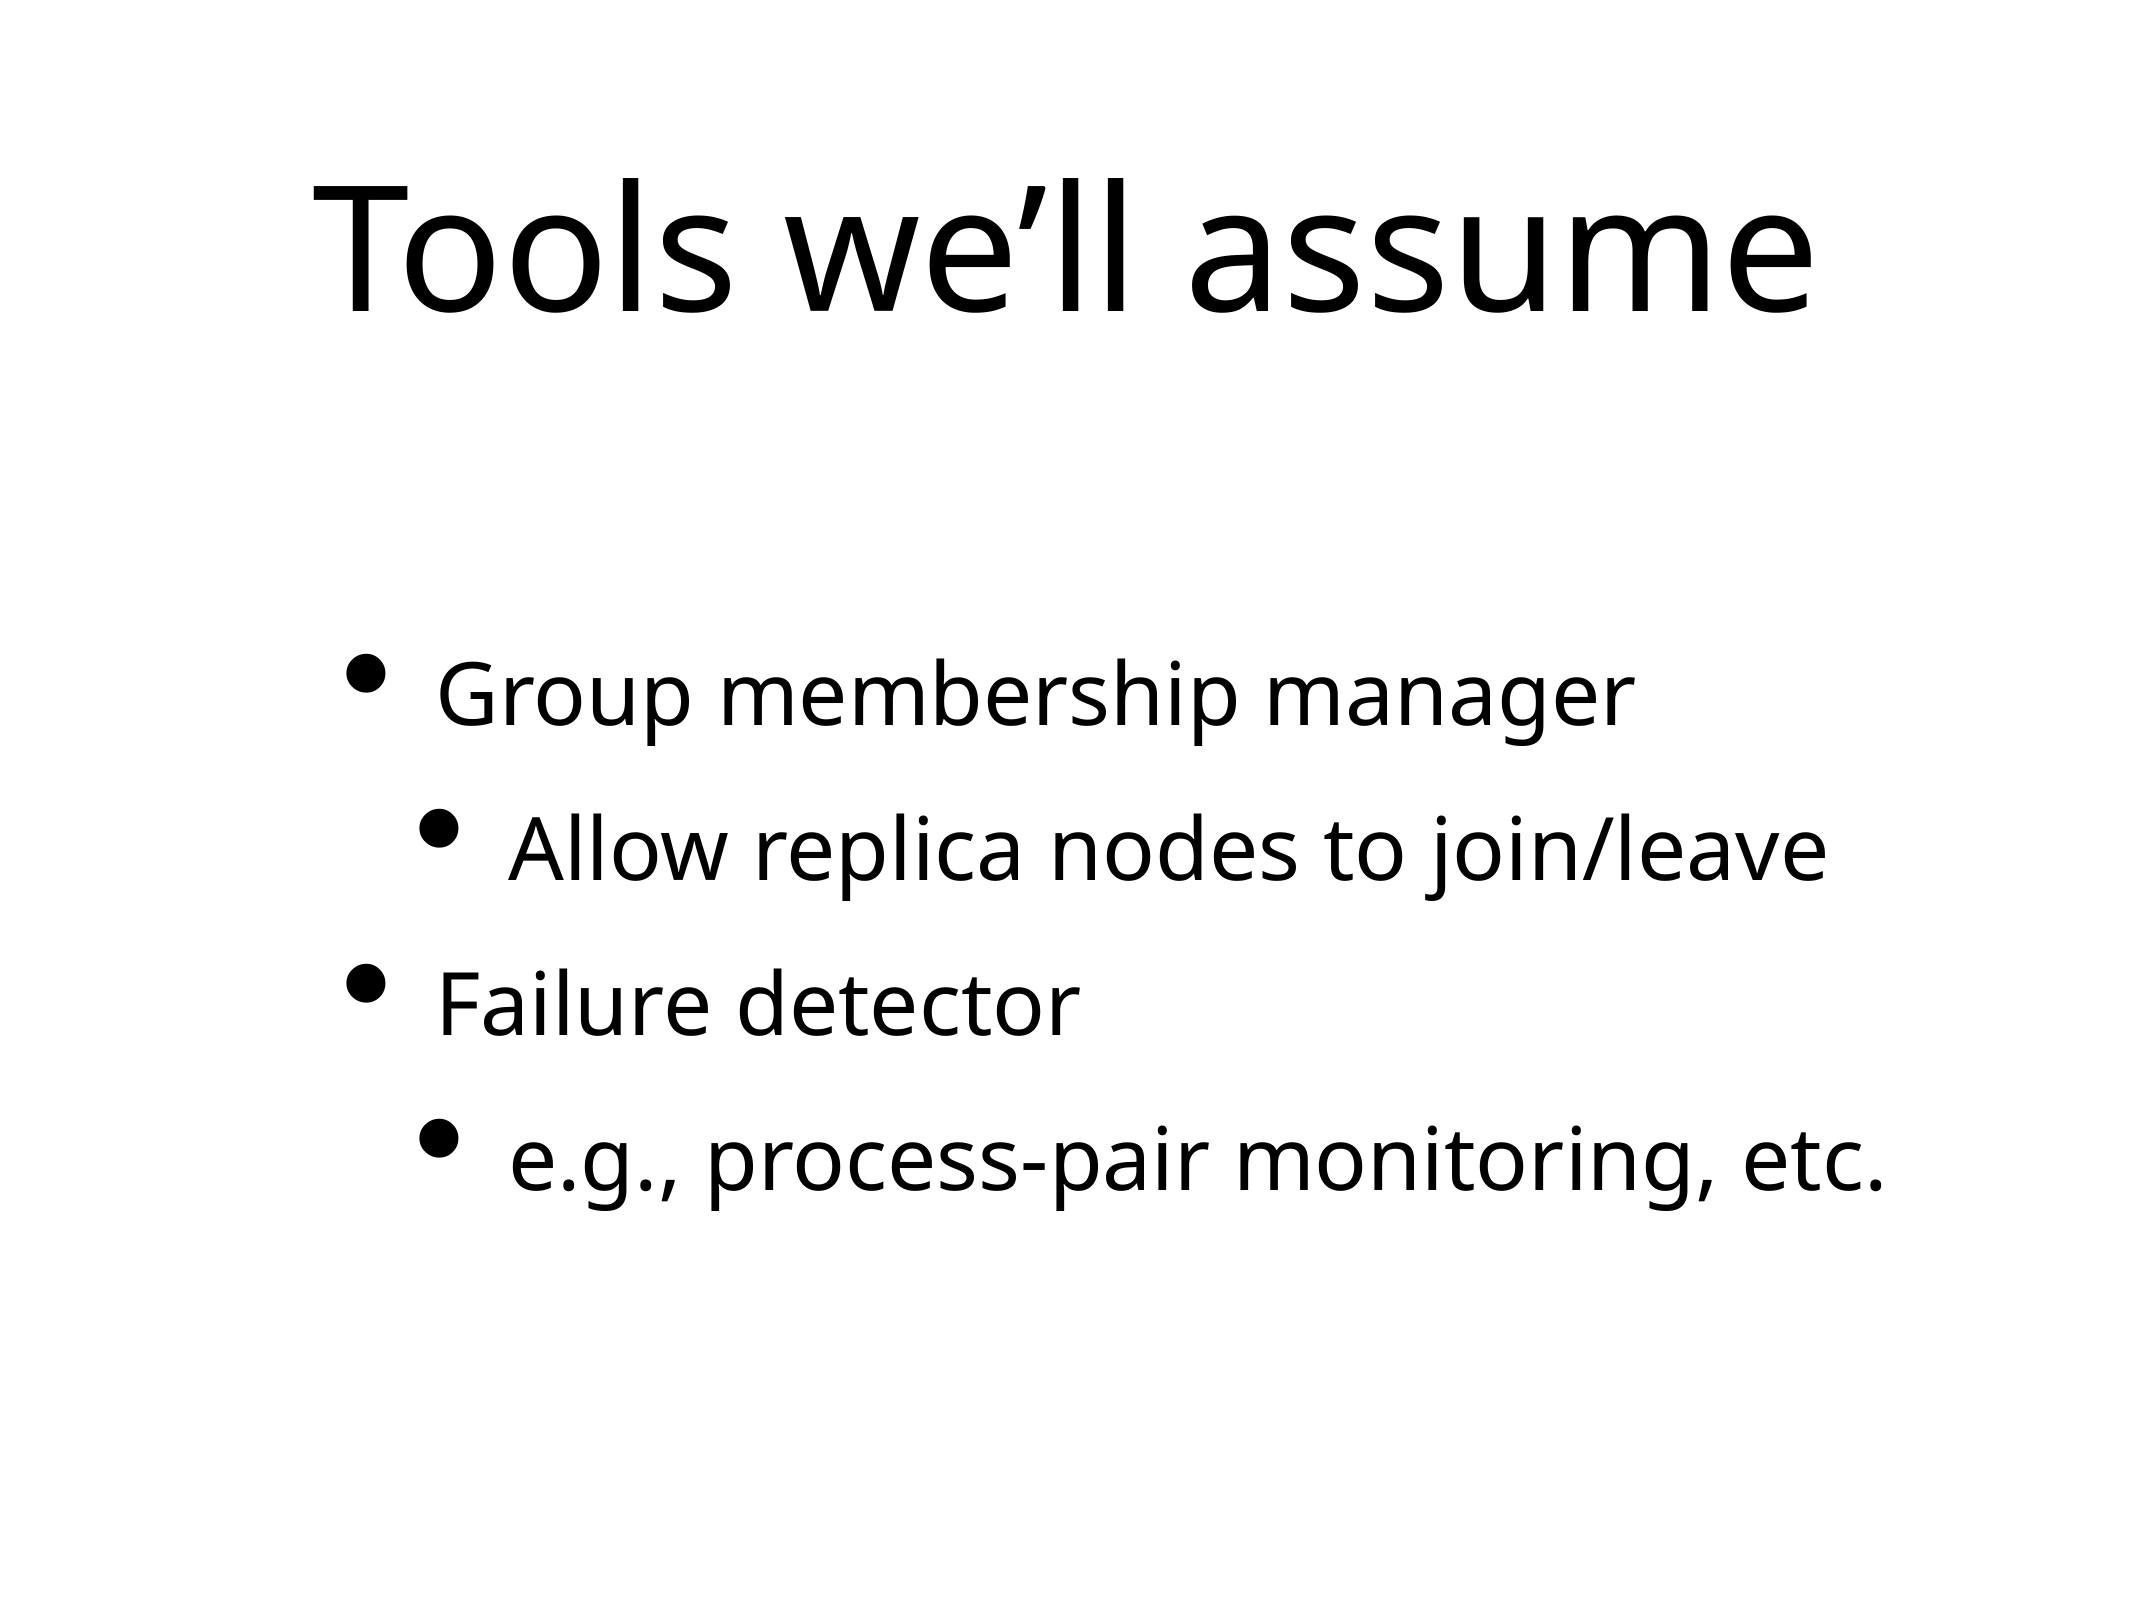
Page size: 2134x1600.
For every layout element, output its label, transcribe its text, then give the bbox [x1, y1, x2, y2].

title Tools we’ll assume [207, 41, 1926, 443]
list Group membership manager Allow replica nodes to join/leave Failure detector e.g., process-pair monitoring, etc. [207, 453, 1926, 1393]
